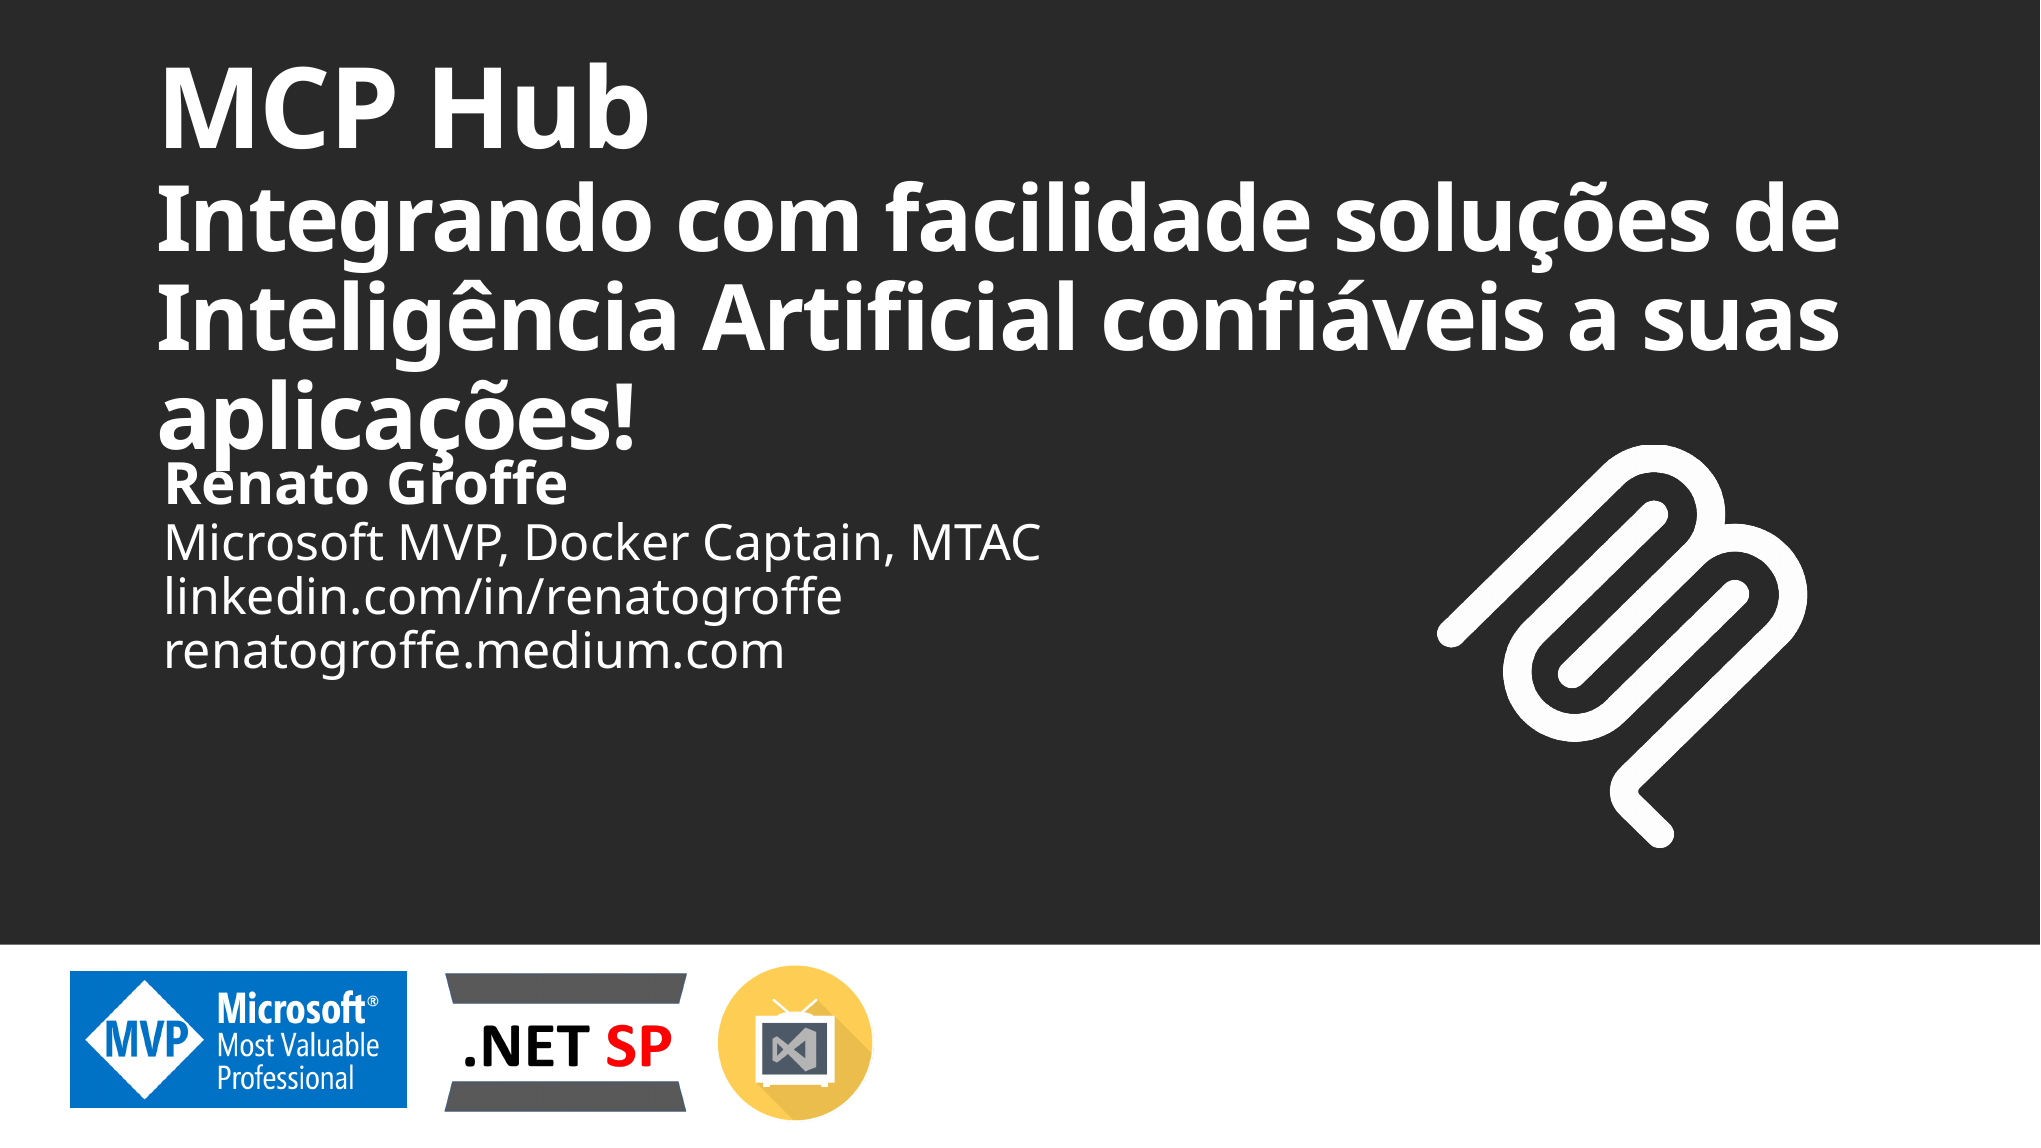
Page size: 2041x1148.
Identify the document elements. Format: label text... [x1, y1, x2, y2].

picture [716, 964, 875, 1122]
list Renato Groffe Microsoft MVP, Docker Captain, MTAC linkedin.com/in/renatogroffe renatogroffe.medium.com [139, 436, 1142, 744]
picture [419, 951, 714, 1137]
picture [69, 971, 408, 1108]
title MCP Hub Integrando com facilidade soluções de Inteligência Artificial confiáveis a suas aplicações! [132, 36, 1970, 413]
picture [1419, 445, 1824, 849]
